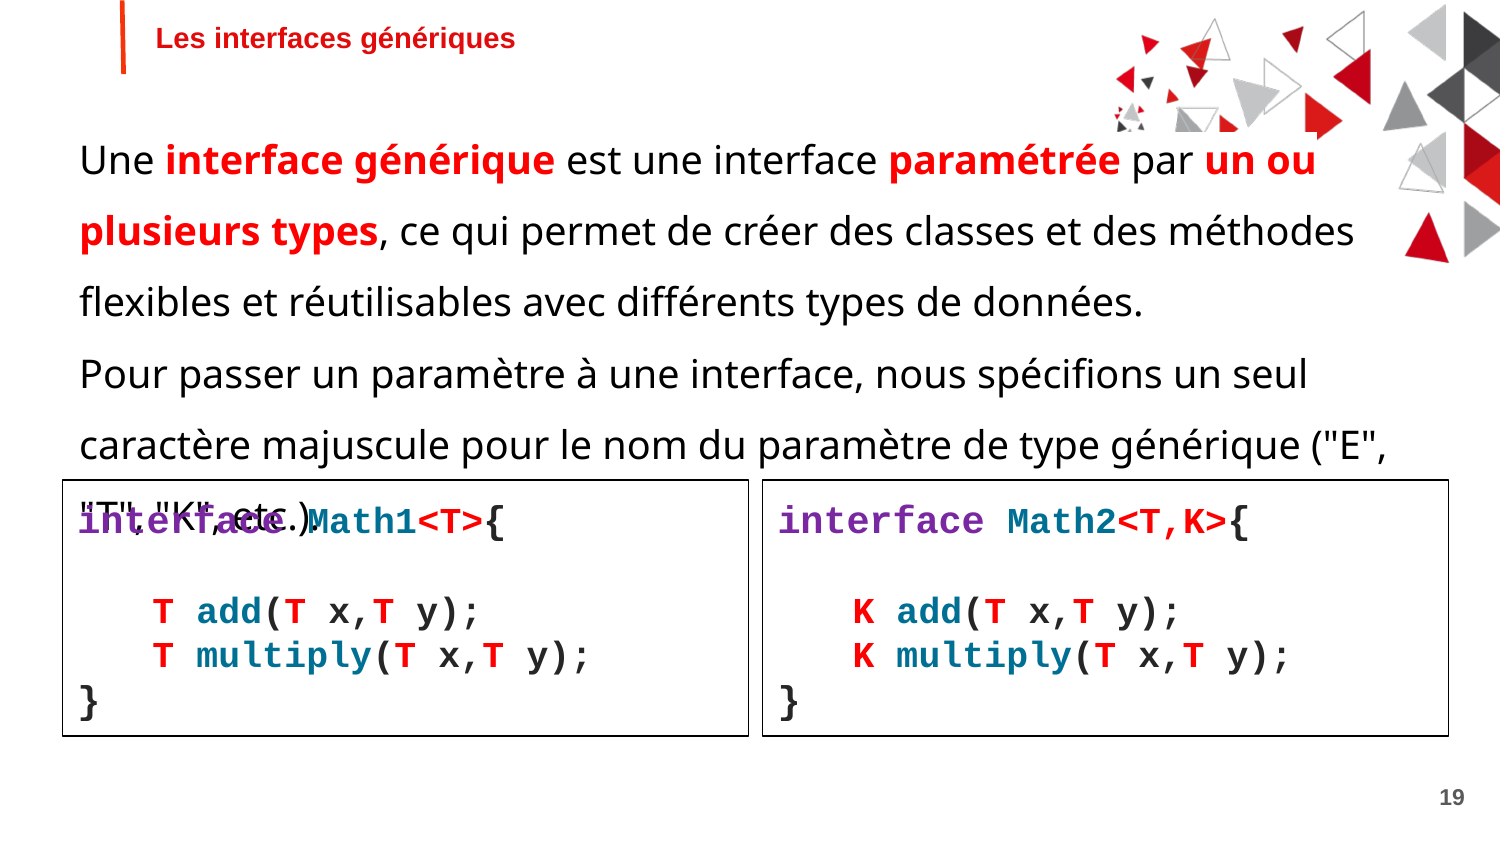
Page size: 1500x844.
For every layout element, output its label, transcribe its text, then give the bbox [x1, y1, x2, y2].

slide_number 19 [1389, 764, 1480, 830]
picture [1110, 0, 1500, 268]
text_box Une interface générique est une interface paramétrée par un ou plusieurs types, ce qui permet de créer des classes et des méthodes flexibles et réutilisables avec différents types de données. Pour passer un paramètre à une interface, nous spécifions un seul caractère majuscule pour le nom du paramètre de type générique ("E", "T", "K", etc.). [64, 96, 1436, 554]
text_box interface Math1<T>{ T add(T x,T y); T multiply(T x,T y); } [62, 479, 749, 736]
text_box interface Math2<T,K>{ K add(T x,T y); K multiply(T x,T y); } [762, 479, 1449, 736]
text_box Les interfaces génériques [140, 4, 898, 70]
